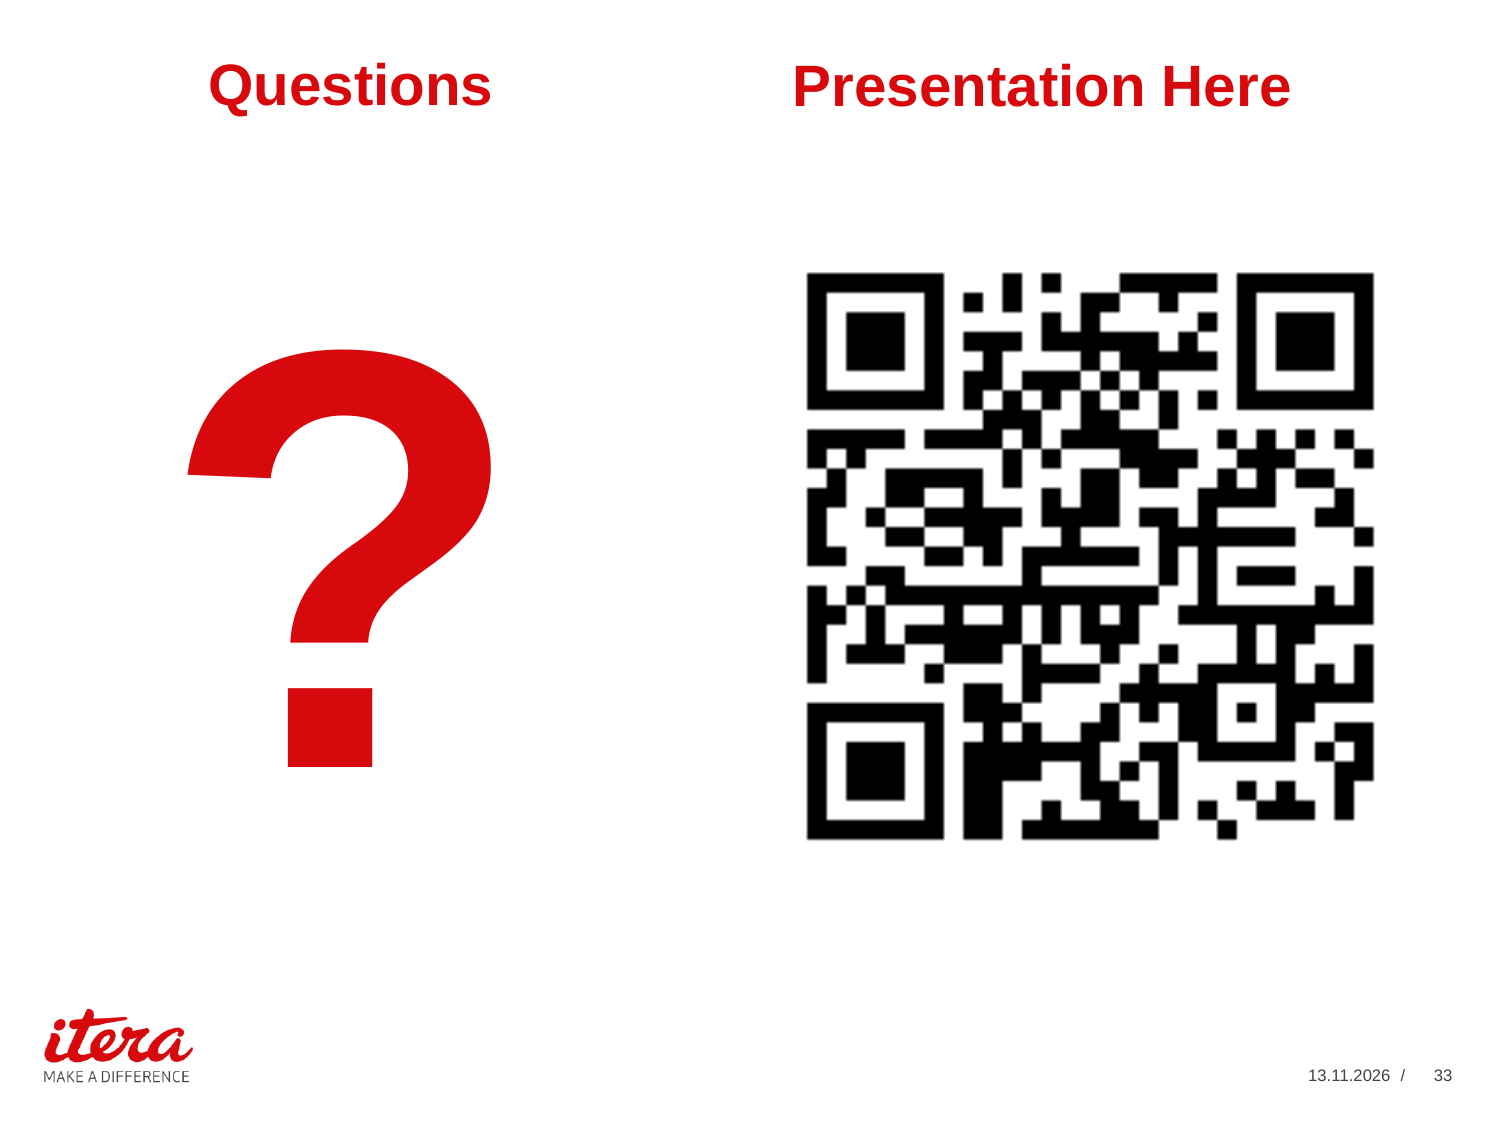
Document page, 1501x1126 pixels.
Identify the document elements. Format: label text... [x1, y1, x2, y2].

text_box Presentation Here [792, 48, 1501, 199]
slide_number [1288, 1056, 1381, 1094]
picture [0, 990, 210, 1126]
title Questions [208, 47, 1501, 162]
slide_number / 33 [1381, 1056, 1453, 1094]
picture [766, 232, 1417, 883]
text_box ? [146, 162, 806, 895]
